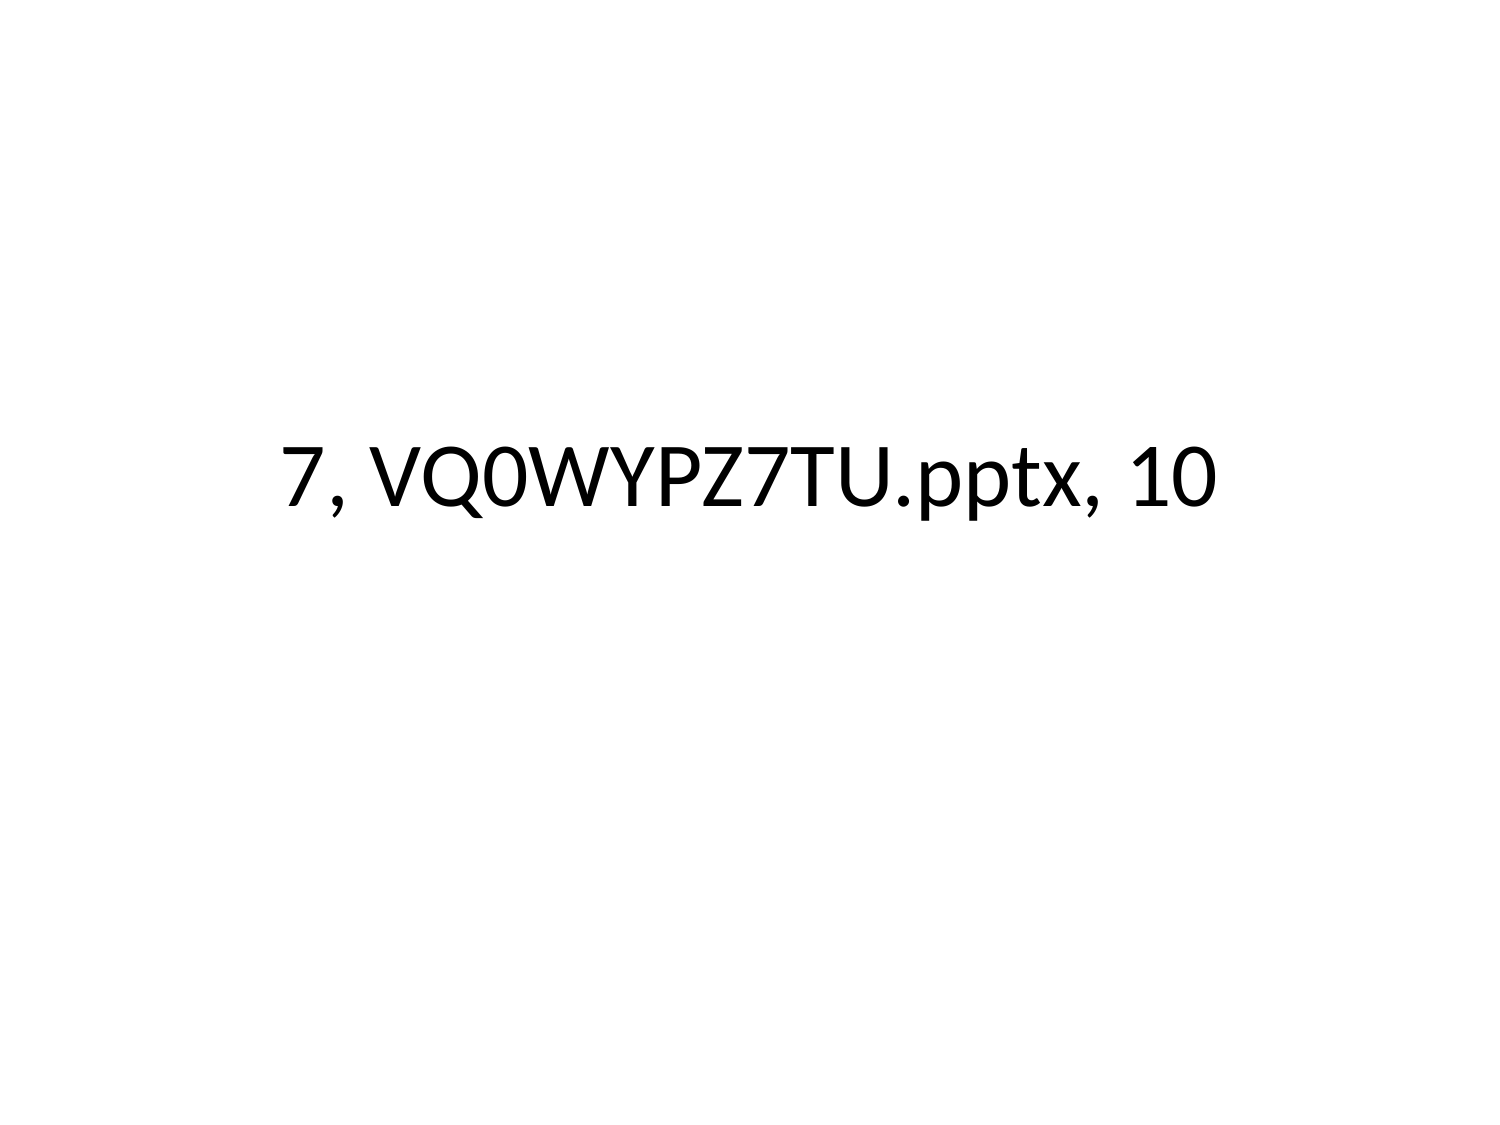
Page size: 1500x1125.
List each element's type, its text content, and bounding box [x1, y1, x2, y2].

title 7, VQ0WYPZ7TU.pptx, 10 [112, 349, 1388, 591]
